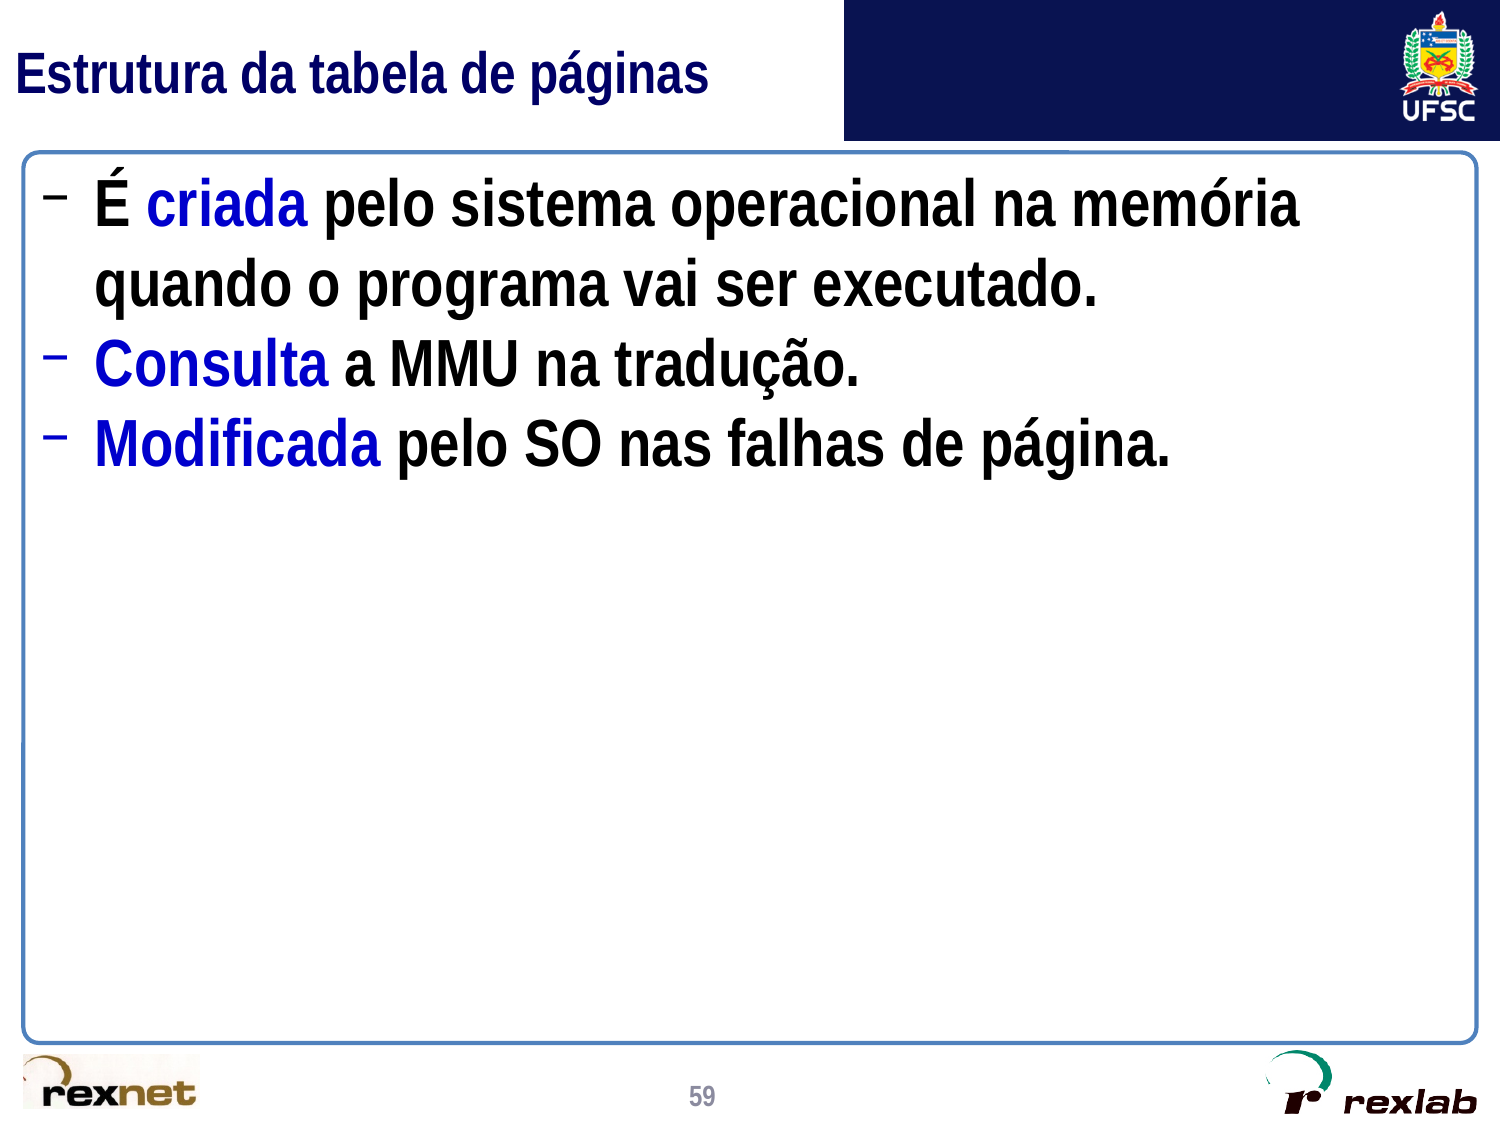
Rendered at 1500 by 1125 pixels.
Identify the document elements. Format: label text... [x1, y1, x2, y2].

title Estrutura da tabela de páginas [0, 0, 844, 141]
picture [23, 1054, 200, 1109]
slide_number 59 [527, 1065, 878, 1125]
picture [844, 0, 1500, 141]
picture [1265, 1049, 1477, 1114]
list É criada pelo sistema operacional na memória quando o programa vai ser executado. Consulta a MMU na tradução. Modificada pelo SO nas falhas de página. [23, 152, 1477, 1032]
